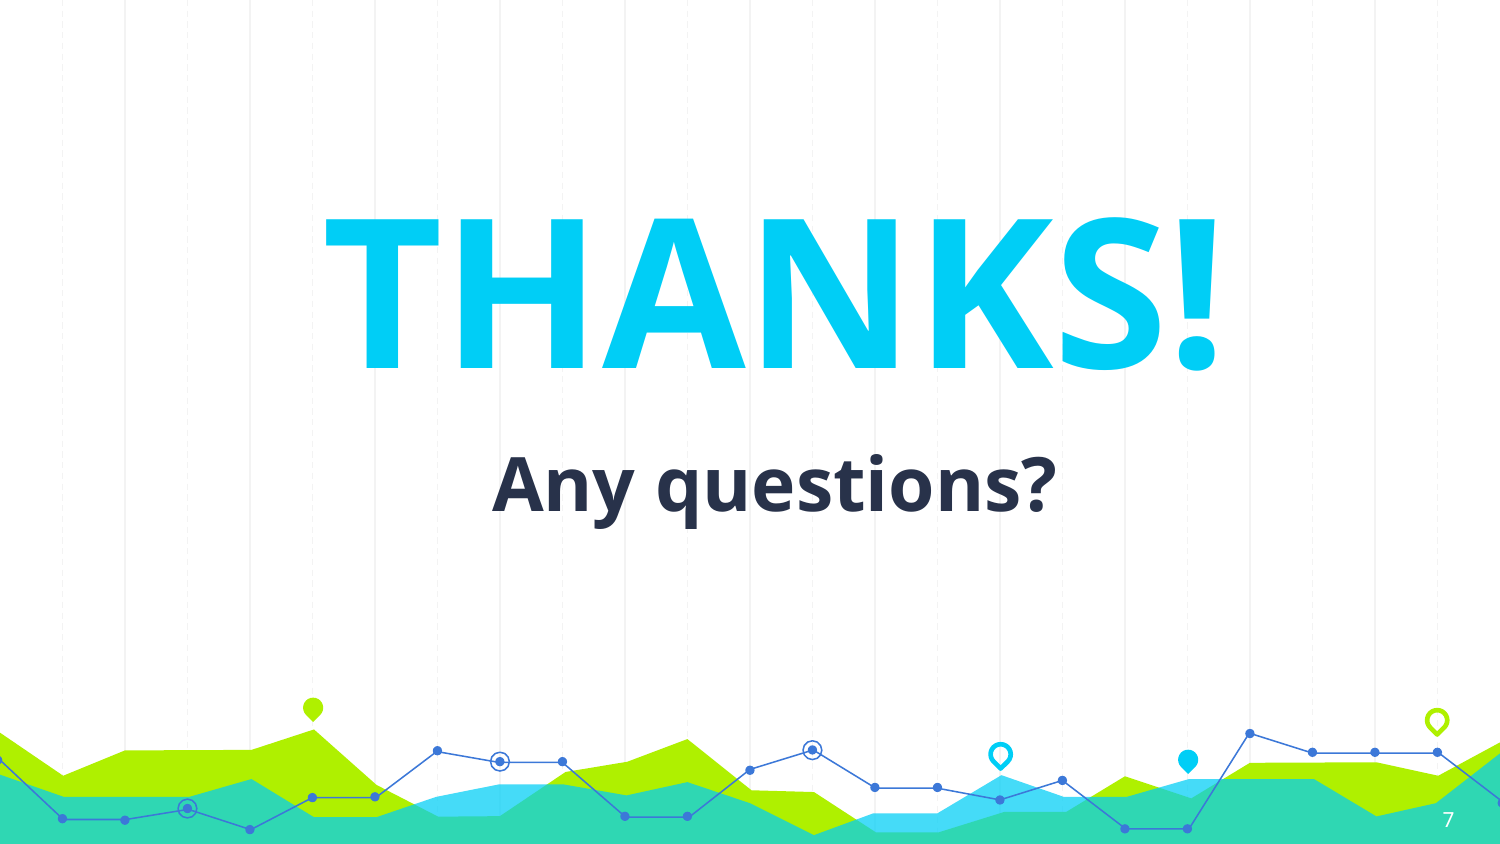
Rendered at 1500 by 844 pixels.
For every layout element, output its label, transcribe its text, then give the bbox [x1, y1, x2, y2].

text_box THANKS! [234, 161, 1316, 421]
slide_number 7 [1403, 791, 1494, 844]
text_box Any questions? [234, 421, 1316, 573]
